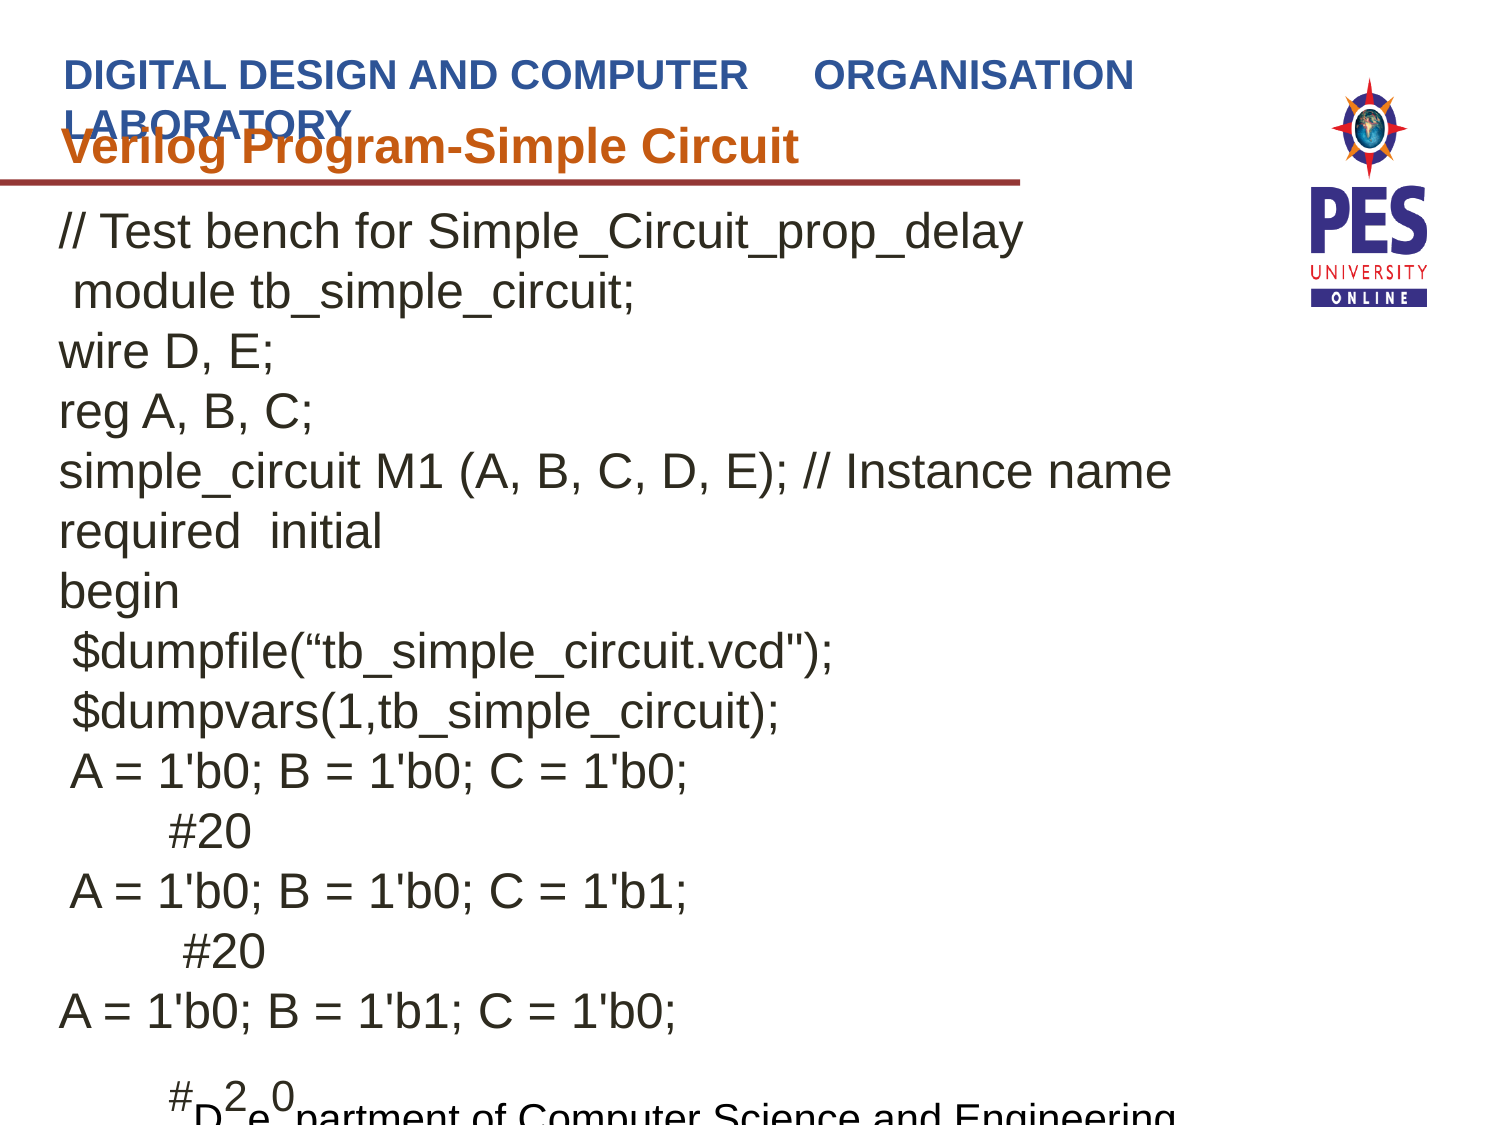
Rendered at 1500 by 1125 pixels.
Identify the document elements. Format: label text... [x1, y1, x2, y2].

text_box DIGITAL DESIGN AND COMPUTER ORGANISATION LABORATORY [61, 45, 1396, 148]
picture [1311, 76, 1427, 307]
text_box [802, 179, 1021, 186]
text_box // Test bench for Simple_Circuit_prop_delay module tb_simple_circuit; wire D, E; reg A, B, C; simple_circuit M1 (A, B, C, D, E); // Instance name required initial begin $dumpfile(“tb_simple_circuit.vcd"); $dumpvars(1,tb_simple_circuit); A = 1'b0; B = 1'b0; C = 1'b0; #20 A = 1'b0; B = 1'b0; C = 1'b1; #20 A = 1'b0; B = 1'b1; C = 1'b0; #D2e0partment of Computer Science and Engineering [52, 196, 1376, 1125]
title Verilog Program-Simple Circuit [58, 111, 802, 302]
text_box [0, 179, 58, 186]
